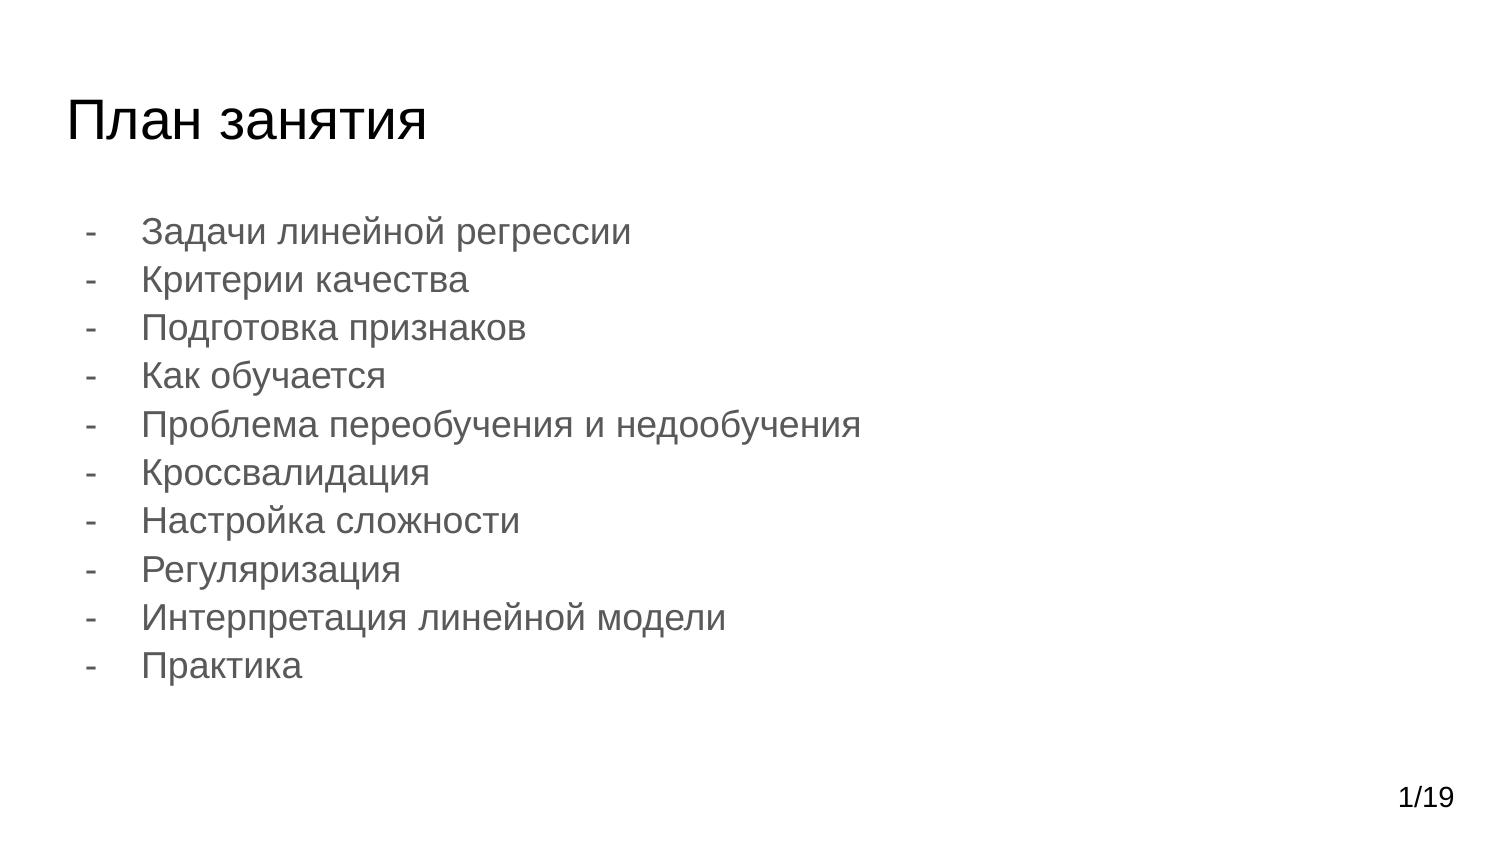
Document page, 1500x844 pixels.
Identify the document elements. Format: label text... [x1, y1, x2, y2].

title План занятия [51, 72, 1449, 167]
text_box 1/19 [1337, 770, 1470, 821]
list Задачи линейной регрессии Критерии качества Подготовка признаков Как обучается Проблема переобучения и недообучения Кроссвалидация Настройка сложности Регуляризация Интерпретация линейной модели Практика [51, 189, 1449, 750]
